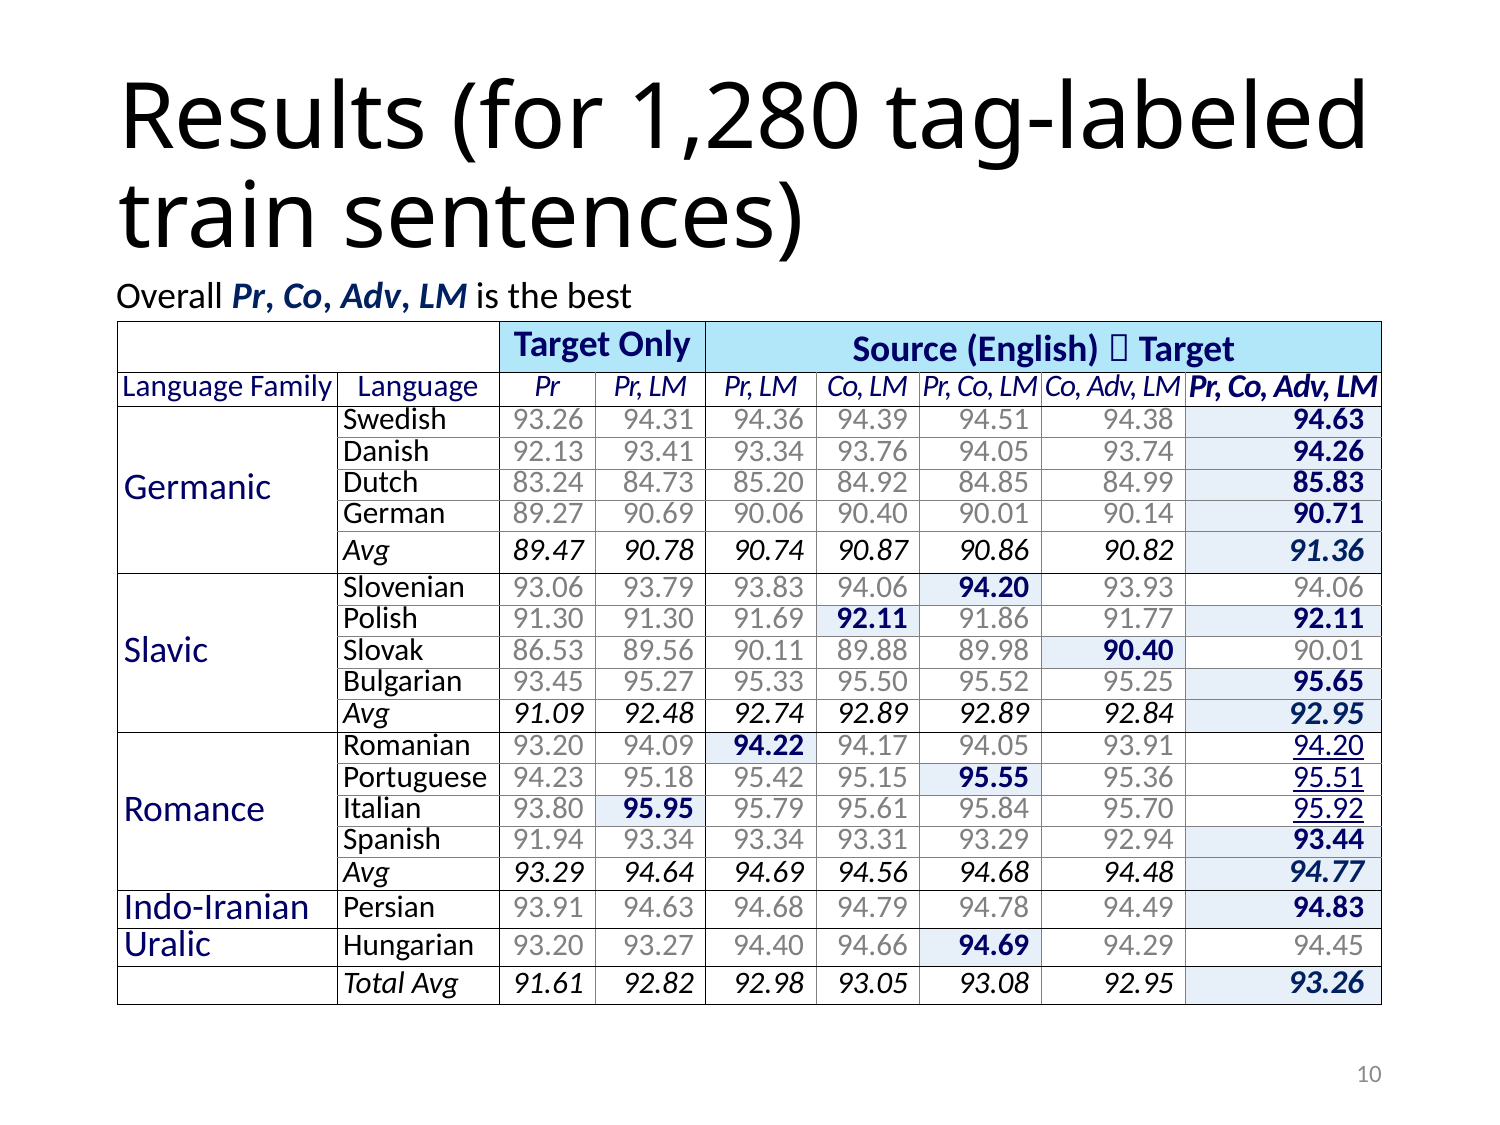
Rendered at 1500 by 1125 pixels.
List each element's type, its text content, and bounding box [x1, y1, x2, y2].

table_cell Danish [338, 438, 499, 469]
table_cell 90.11 [706, 637, 816, 668]
table_cell 92.48 [596, 700, 705, 732]
table_cell 92.95 [1042, 967, 1185, 1004]
table_cell 94.45 [1186, 929, 1381, 966]
table_cell 95.65 [1186, 669, 1381, 699]
table_cell 92.89 [817, 700, 919, 732]
table_cell 94.22 [706, 733, 816, 763]
table_cell 94.17 [817, 733, 919, 763]
table_cell [118, 967, 337, 1004]
table_cell 91.30 [500, 606, 595, 636]
table_cell 95.52 [920, 669, 1041, 699]
table_cell 93.91 [1042, 733, 1185, 763]
table_cell 94.48 [1042, 858, 1185, 890]
table_cell 95.25 [1042, 669, 1185, 699]
table_cell 90.86 [920, 532, 1041, 573]
table_cell 90.87 [817, 532, 919, 573]
table_cell 94.20 [920, 574, 1041, 605]
table_cell 93.26 [500, 407, 595, 437]
table_cell 92.11 [1186, 606, 1381, 636]
table_cell 95.42 [706, 764, 816, 795]
table_cell 92.84 [1042, 700, 1185, 732]
table_cell 89.47 [500, 532, 595, 573]
table_cell 94.83 [1186, 891, 1381, 928]
table_cell 94.31 [596, 407, 705, 437]
table_cell 93.31 [817, 827, 919, 857]
table_cell 91.61 [500, 967, 595, 1004]
table_cell 89.56 [596, 637, 705, 668]
table_cell 94.78 [920, 891, 1041, 928]
table_cell 94.29 [1042, 929, 1185, 966]
table_cell 95.84 [920, 796, 1041, 826]
table_cell 94.68 [706, 891, 816, 928]
table_cell 94.36 [706, 407, 816, 437]
table_cell 95.18 [596, 764, 705, 795]
table_cell 93.93 [1042, 574, 1185, 605]
table_cell 94.38 [1042, 407, 1185, 437]
table_cell 93.27 [596, 929, 705, 966]
table_cell 94.66 [817, 929, 919, 966]
table_cell 89.88 [817, 637, 919, 668]
table_cell 93.41 [596, 438, 705, 469]
table_cell 93.29 [500, 858, 595, 890]
table_cell 95.27 [596, 669, 705, 699]
table_cell Slavic [118, 574, 337, 732]
table_cell 92.94 [1042, 827, 1185, 857]
table_cell 90.14 [1042, 501, 1185, 531]
table_cell 94.77 [1186, 858, 1381, 890]
table_cell Hungarian [338, 929, 499, 966]
table_cell 83.24 [500, 470, 595, 500]
table_header Target Only [500, 322, 705, 372]
table_cell 84.99 [1042, 470, 1185, 500]
table_cell 89.98 [920, 637, 1041, 668]
table_cell 91.36 [1186, 532, 1381, 573]
table_cell Spanish [338, 827, 499, 857]
table_cell 85.83 [1186, 470, 1381, 500]
table_cell 93.29 [920, 827, 1041, 857]
table_header [118, 324, 499, 372]
table_cell 95.70 [1042, 796, 1185, 826]
table_cell 93.05 [817, 967, 919, 1004]
table_cell 93.20 [500, 733, 595, 763]
table_cell 94.49 [1042, 891, 1185, 928]
table_cell 92.98 [706, 967, 816, 1004]
table_cell 91.09 [500, 700, 595, 732]
table_cell 94.56 [817, 858, 919, 890]
table_cell Indo-Iranian [118, 891, 337, 928]
table_cell 94.20 [1186, 733, 1381, 763]
table_cell 93.20 [500, 929, 595, 966]
table_cell 86.53 [500, 637, 595, 668]
table_cell 93.34 [706, 827, 816, 857]
table_cell 93.08 [920, 967, 1041, 1004]
table_cell 90.82 [1042, 532, 1185, 573]
table_cell 93.26 [1186, 967, 1381, 1004]
table_cell 90.01 [1186, 637, 1381, 668]
table_cell Avg [338, 700, 499, 732]
table_cell 94.05 [920, 733, 1041, 763]
table_cell 93.34 [706, 438, 816, 469]
table_cell Italian [338, 796, 499, 826]
table_cell 94.06 [1186, 574, 1381, 605]
table_cell 93.80 [500, 796, 595, 826]
table_cell 95.79 [706, 796, 816, 826]
slide_number 10 [1059, 1042, 1397, 1103]
table_cell 91.77 [1042, 606, 1185, 636]
table_cell 91.69 [706, 606, 816, 636]
table_cell 95.51 [1186, 764, 1381, 795]
table_cell Uralic [118, 929, 337, 966]
table_cell Romanian [338, 733, 499, 763]
table_cell 85.20 [706, 470, 816, 500]
table_cell Romance [118, 733, 337, 890]
table_cell Dutch [338, 470, 499, 500]
table_cell 84.73 [596, 470, 705, 500]
table_header Source (English)  Target [706, 322, 1381, 372]
table_cell Total Avg [338, 967, 499, 1004]
table_cell 94.06 [817, 574, 919, 605]
table_cell 91.94 [500, 827, 595, 857]
table_cell 94.05 [920, 438, 1041, 469]
table_cell 94.69 [920, 929, 1041, 966]
table_cell 95.92 [1186, 796, 1381, 826]
table_cell Bulgarian [338, 669, 499, 699]
table_cell 95.36 [1042, 764, 1185, 795]
table_cell 95.33 [706, 669, 816, 699]
table_cell 92.82 [596, 967, 705, 1004]
table_cell 94.26 [1186, 438, 1381, 469]
table_cell 95.50 [817, 669, 919, 699]
table_cell 92.13 [500, 438, 595, 469]
table_cell Avg [338, 858, 499, 890]
table_cell 94.23 [500, 764, 595, 795]
table_cell 92.89 [920, 700, 1041, 732]
table_cell 92.95 [1186, 700, 1381, 732]
table_cell 84.92 [817, 470, 919, 500]
table_cell Language [338, 373, 499, 406]
table_cell 90.01 [920, 501, 1041, 531]
table_cell 92.11 [817, 606, 919, 636]
table_cell Portuguese [338, 764, 499, 795]
table_cell 94.63 [596, 891, 705, 928]
table_cell 90.74 [706, 532, 816, 573]
table_cell 90.71 [1186, 501, 1381, 531]
table_cell 93.06 [500, 574, 595, 605]
table_cell Slovak [338, 637, 499, 668]
table_cell Slovenian [338, 574, 499, 605]
table_cell 94.63 [1186, 407, 1381, 437]
table_cell 95.61 [817, 796, 919, 826]
table_cell 93.83 [706, 574, 816, 605]
table_cell Language Family [118, 373, 337, 406]
table_cell 91.86 [920, 606, 1041, 636]
table_cell 90.78 [596, 532, 705, 573]
title Results (for 1,280 tag-labeled train sentences) [103, 59, 1397, 278]
table_cell 93.74 [1042, 438, 1185, 469]
table_cell 94.68 [920, 858, 1041, 890]
table_cell 95.55 [920, 764, 1041, 795]
table_cell 94.69 [706, 858, 816, 890]
table_cell Persian [338, 891, 499, 928]
table_cell 94.51 [920, 407, 1041, 437]
table_cell 91.30 [596, 606, 705, 636]
table_cell 89.27 [500, 501, 595, 531]
table_cell 94.39 [817, 407, 919, 437]
table_cell 90.40 [1042, 637, 1185, 668]
table_cell 90.40 [817, 501, 919, 531]
table_cell 93.44 [1186, 827, 1381, 857]
table_cell 93.76 [817, 438, 919, 469]
table_cell Pr, Co, Adv, LM [1186, 373, 1381, 406]
table_cell German [338, 501, 499, 531]
table_cell 93.79 [596, 574, 705, 605]
table_cell 94.09 [596, 733, 705, 763]
table_cell 90.69 [596, 501, 705, 531]
table_cell 93.34 [596, 827, 705, 857]
table_cell Pr, Co, LM [920, 373, 1041, 406]
table_cell 94.79 [817, 891, 919, 928]
table_cell 90.06 [706, 501, 816, 531]
table_cell 95.95 [596, 796, 705, 826]
table_cell Pr, LM [596, 373, 705, 406]
text_box Overall Pr, Co, Adv, LM is the best [101, 263, 648, 324]
table_cell 94.40 [706, 929, 816, 966]
table_cell Polish [338, 606, 499, 636]
table_cell Pr, LM [706, 373, 816, 406]
table_cell Co, LM [817, 373, 919, 406]
table_cell 95.15 [817, 764, 919, 795]
table_cell 84.85 [920, 470, 1041, 500]
table_cell Pr [500, 373, 595, 406]
table_cell Co, Adv, LM [1042, 373, 1185, 406]
table_cell Swedish [338, 407, 499, 437]
table_cell Avg [338, 532, 499, 573]
table_cell 94.64 [596, 858, 705, 890]
table_cell 93.45 [500, 669, 595, 699]
table_cell 93.91 [500, 891, 595, 928]
table_cell 92.74 [706, 700, 816, 732]
table_cell Germanic [118, 407, 337, 573]
